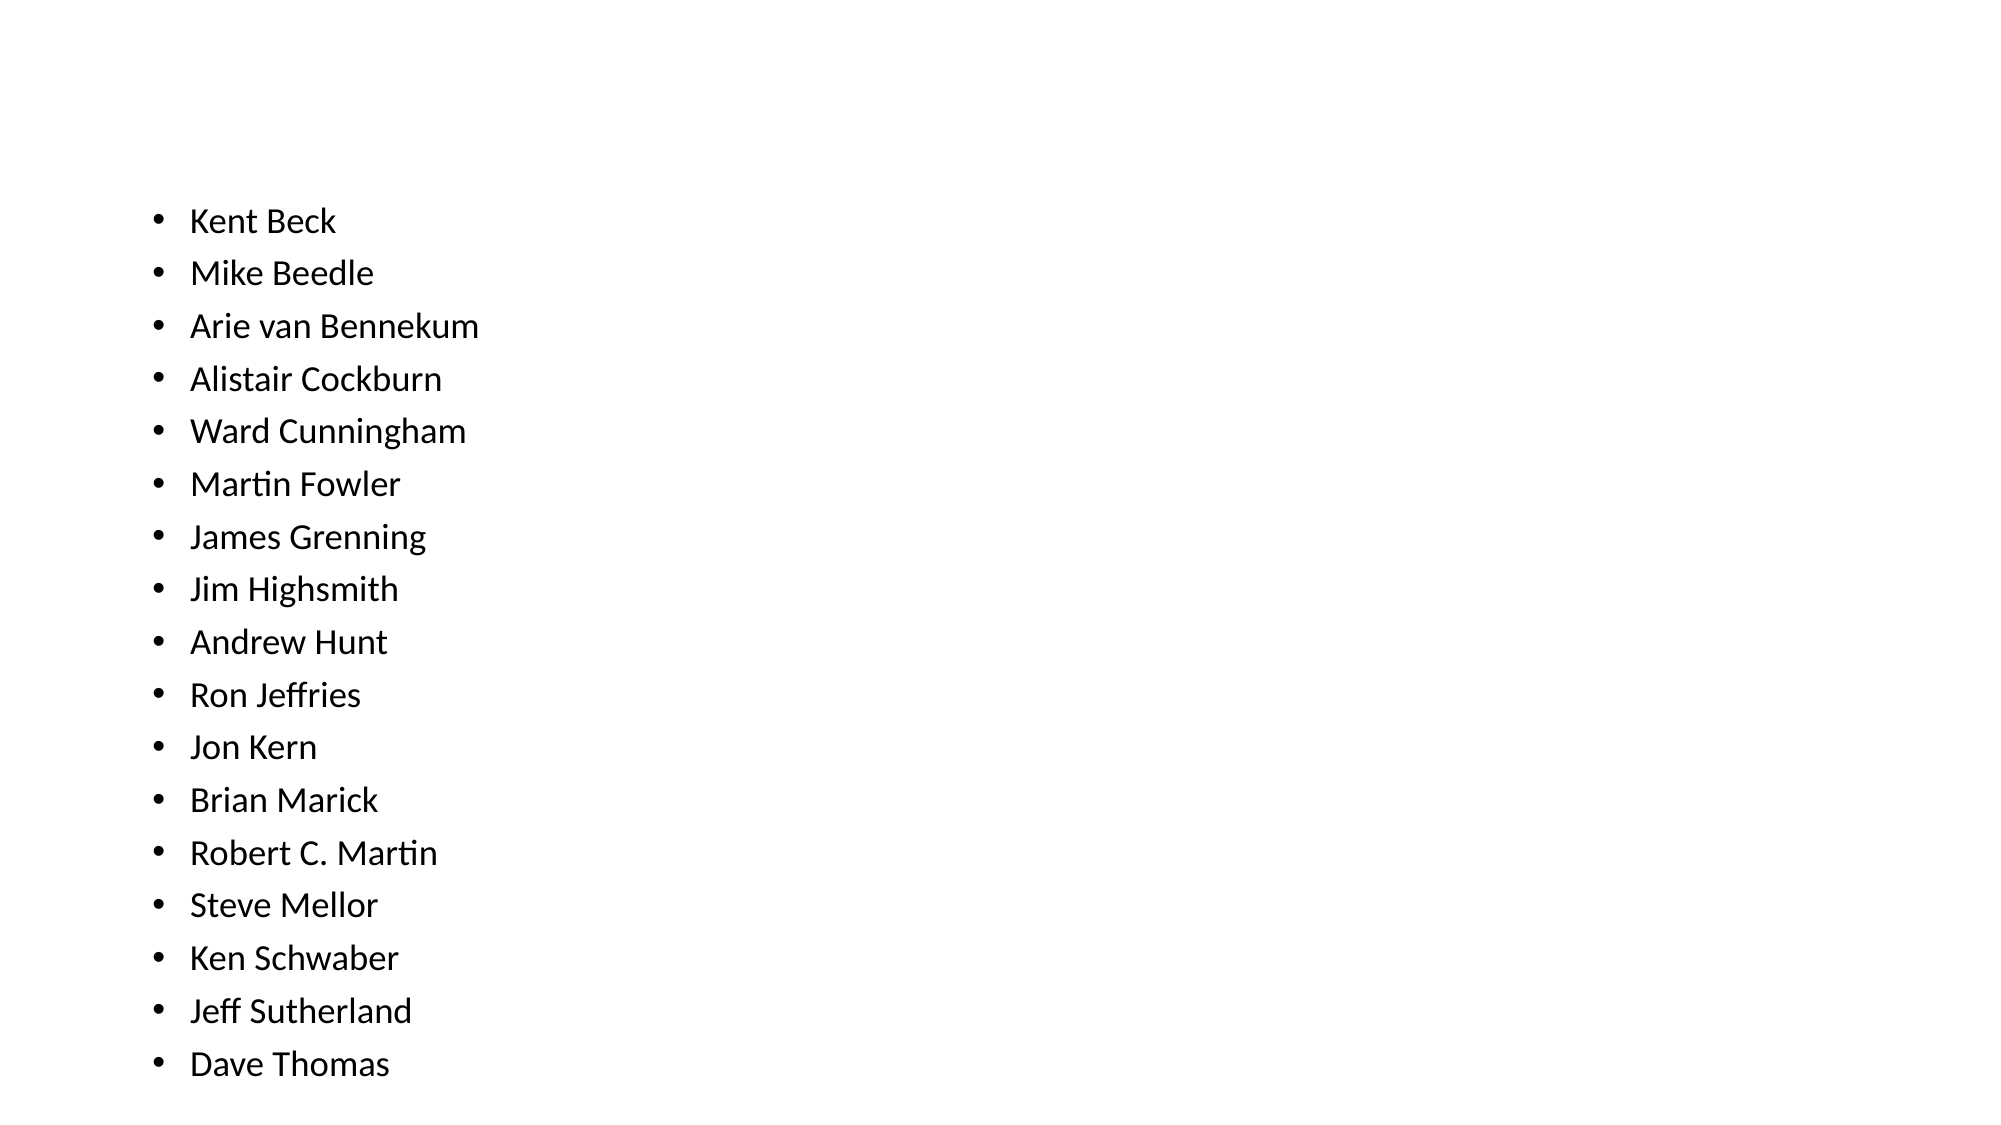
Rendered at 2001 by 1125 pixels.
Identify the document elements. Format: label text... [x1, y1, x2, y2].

list Kent Beck Mike Beedle Arie van Bennekum Alistair Cockburn Ward Cunningham Martin Fowler James Grenning Jim Highsmith Andrew Hunt Ron Jeffries Jon Kern Brian Marick Robert C. Martin Steve Mellor Ken Schwaber Jeff Sutherland Dave Thomas [137, 193, 1863, 1099]
